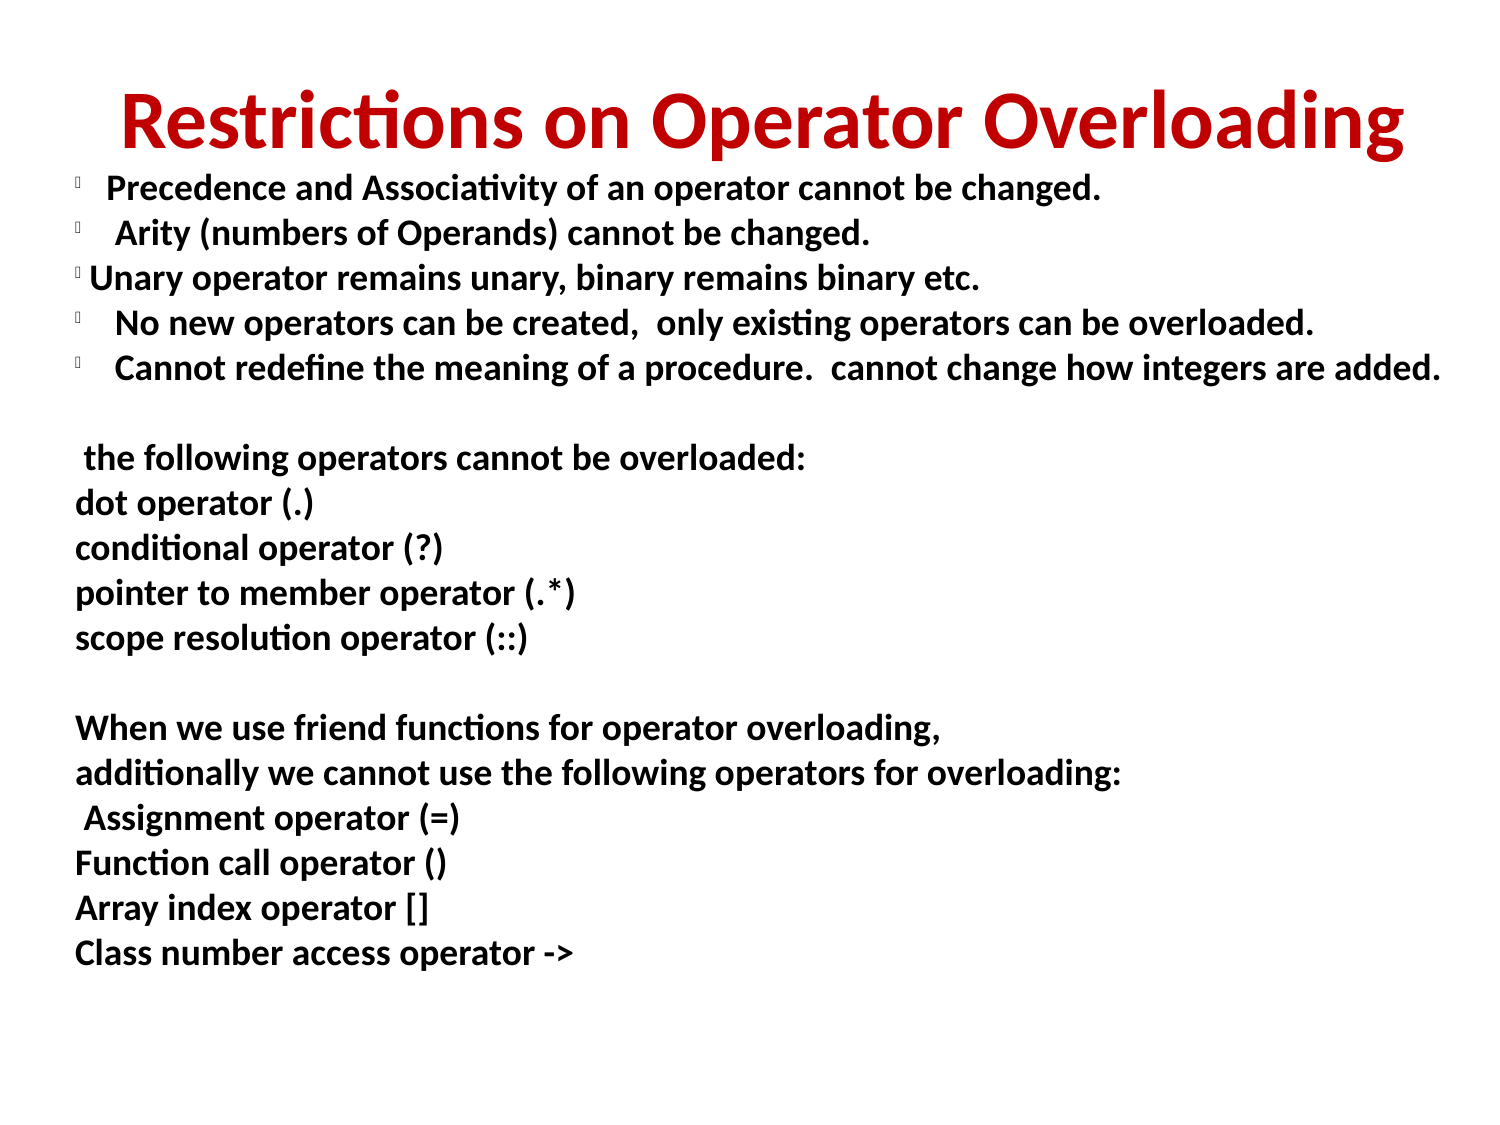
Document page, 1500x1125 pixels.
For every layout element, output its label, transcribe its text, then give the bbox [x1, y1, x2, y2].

text_box Precedence and Associativity of an operator cannot be changed. Arity (numbers of Operands) cannot be changed. Unary operator remains unary, binary remains binary etc. No new operators can be created, only existing operators can be overloaded. Cannot redefine the meaning of a procedure. cannot change how integers are added. the following operators cannot be overloaded: dot operator (.) conditional operator (?) pointer to member operator (.*) scope resolution operator (::) When we use friend functions for operator overloading, additionally we cannot use the following operators for overloading: Assignment operator (=) Function call operator () Array index operator [] Class number access operator -> [75, 162, 1395, 916]
text_box Restrictions on Operator Overloading [120, 29, 1395, 162]
